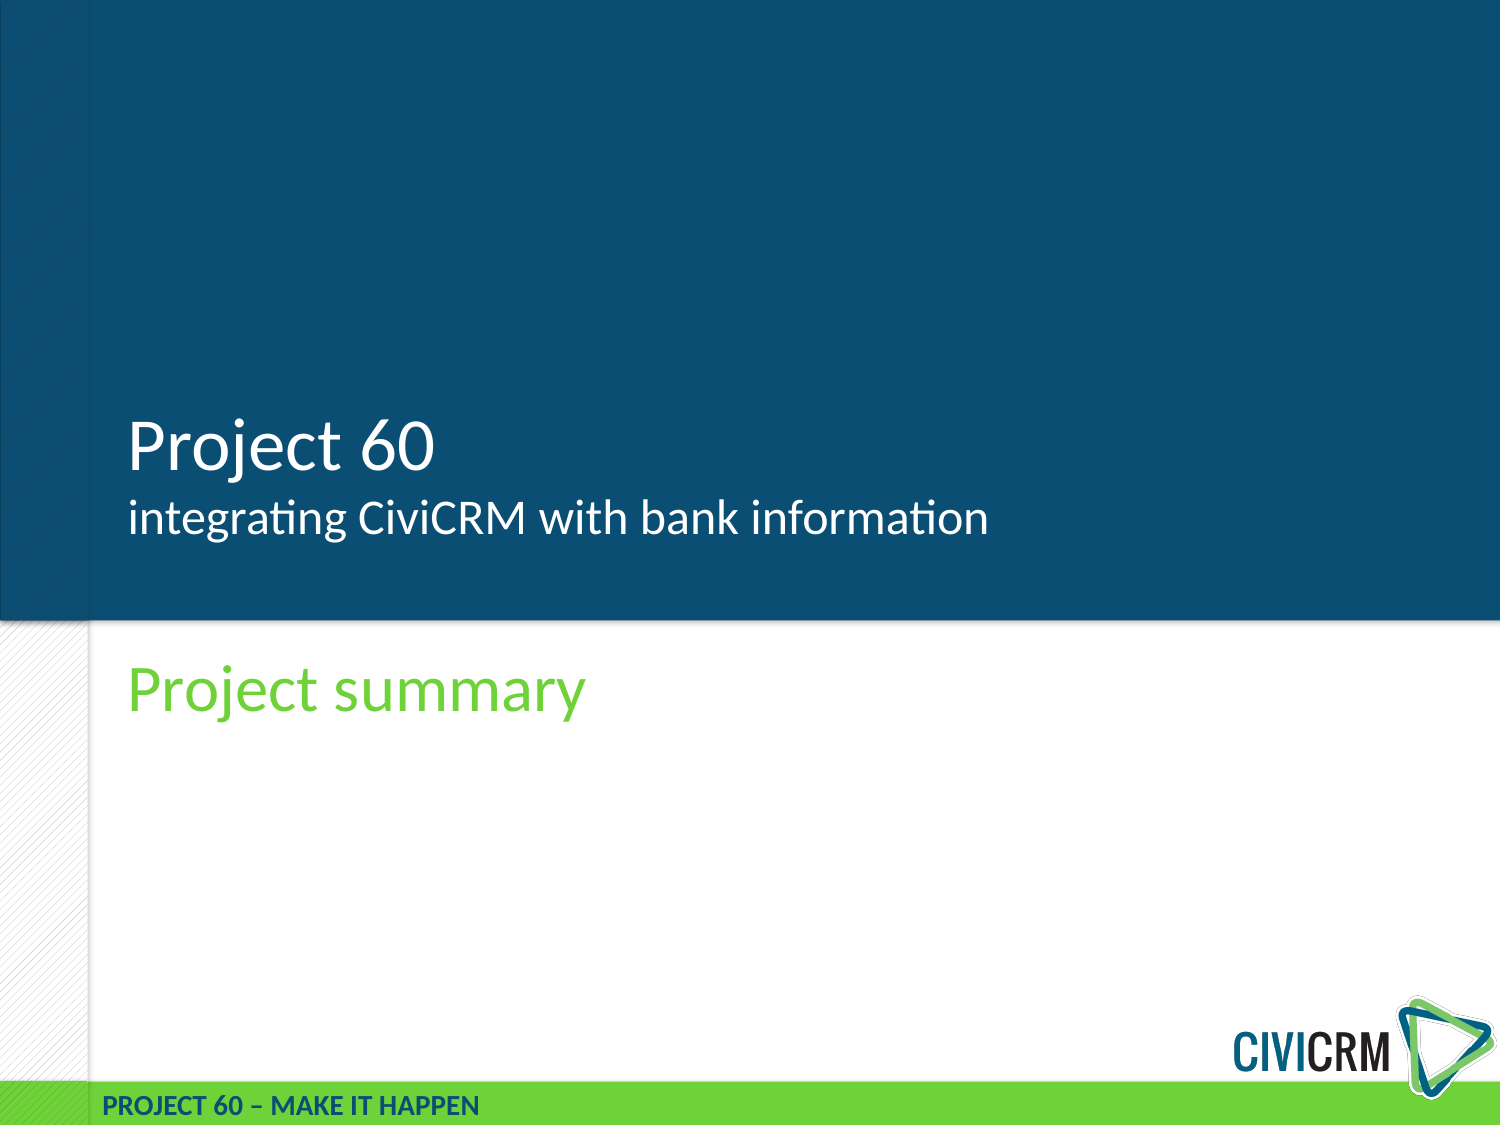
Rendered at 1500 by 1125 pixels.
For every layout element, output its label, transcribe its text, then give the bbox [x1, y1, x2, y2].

picture [1232, 992, 1500, 1104]
title Project 60 integrating CiviCRM with bank information [112, 349, 1472, 591]
subtitle Project summary [112, 637, 1275, 925]
